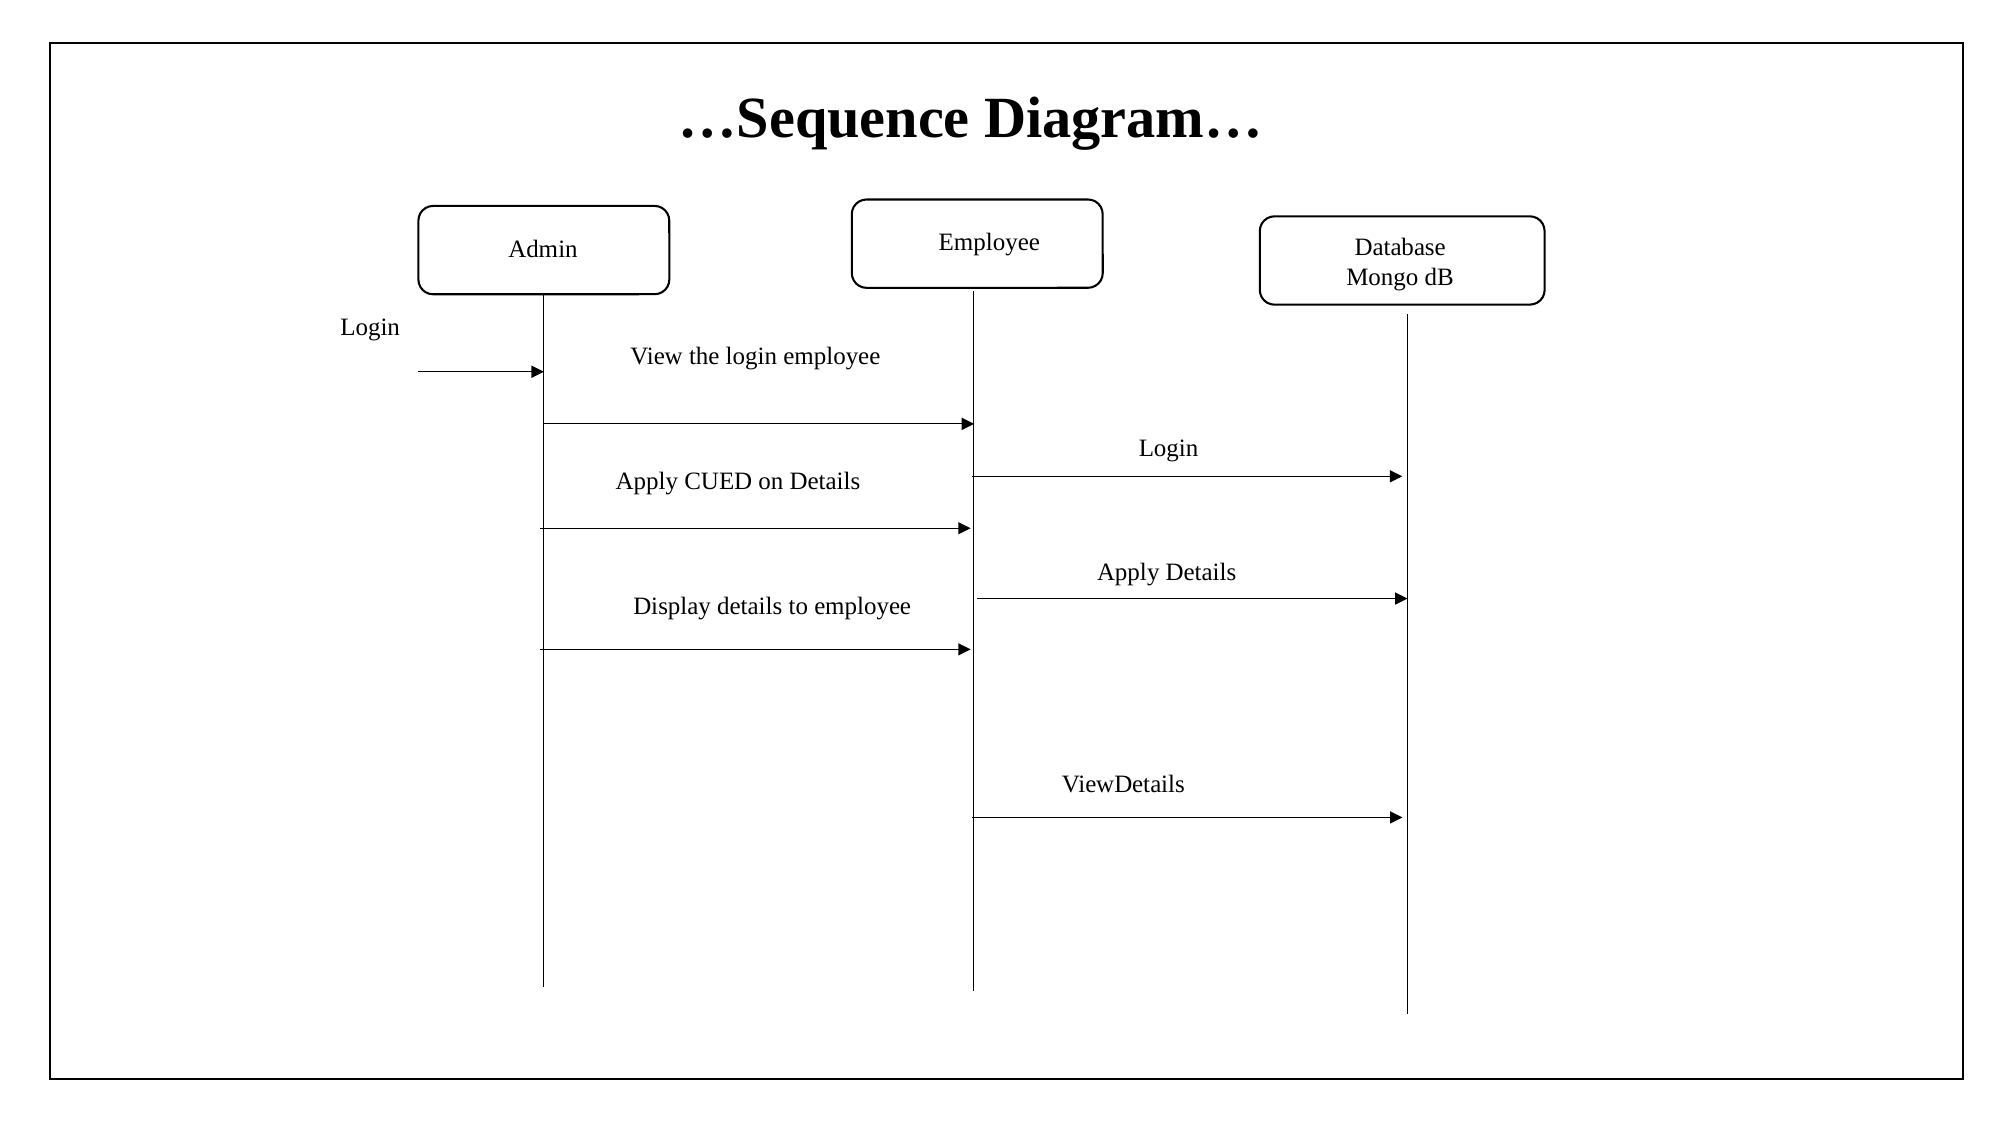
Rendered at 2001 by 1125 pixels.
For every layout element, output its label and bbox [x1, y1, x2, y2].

text_box [49, 42, 1964, 1080]
text_box [325, 199, 1545, 1014]
